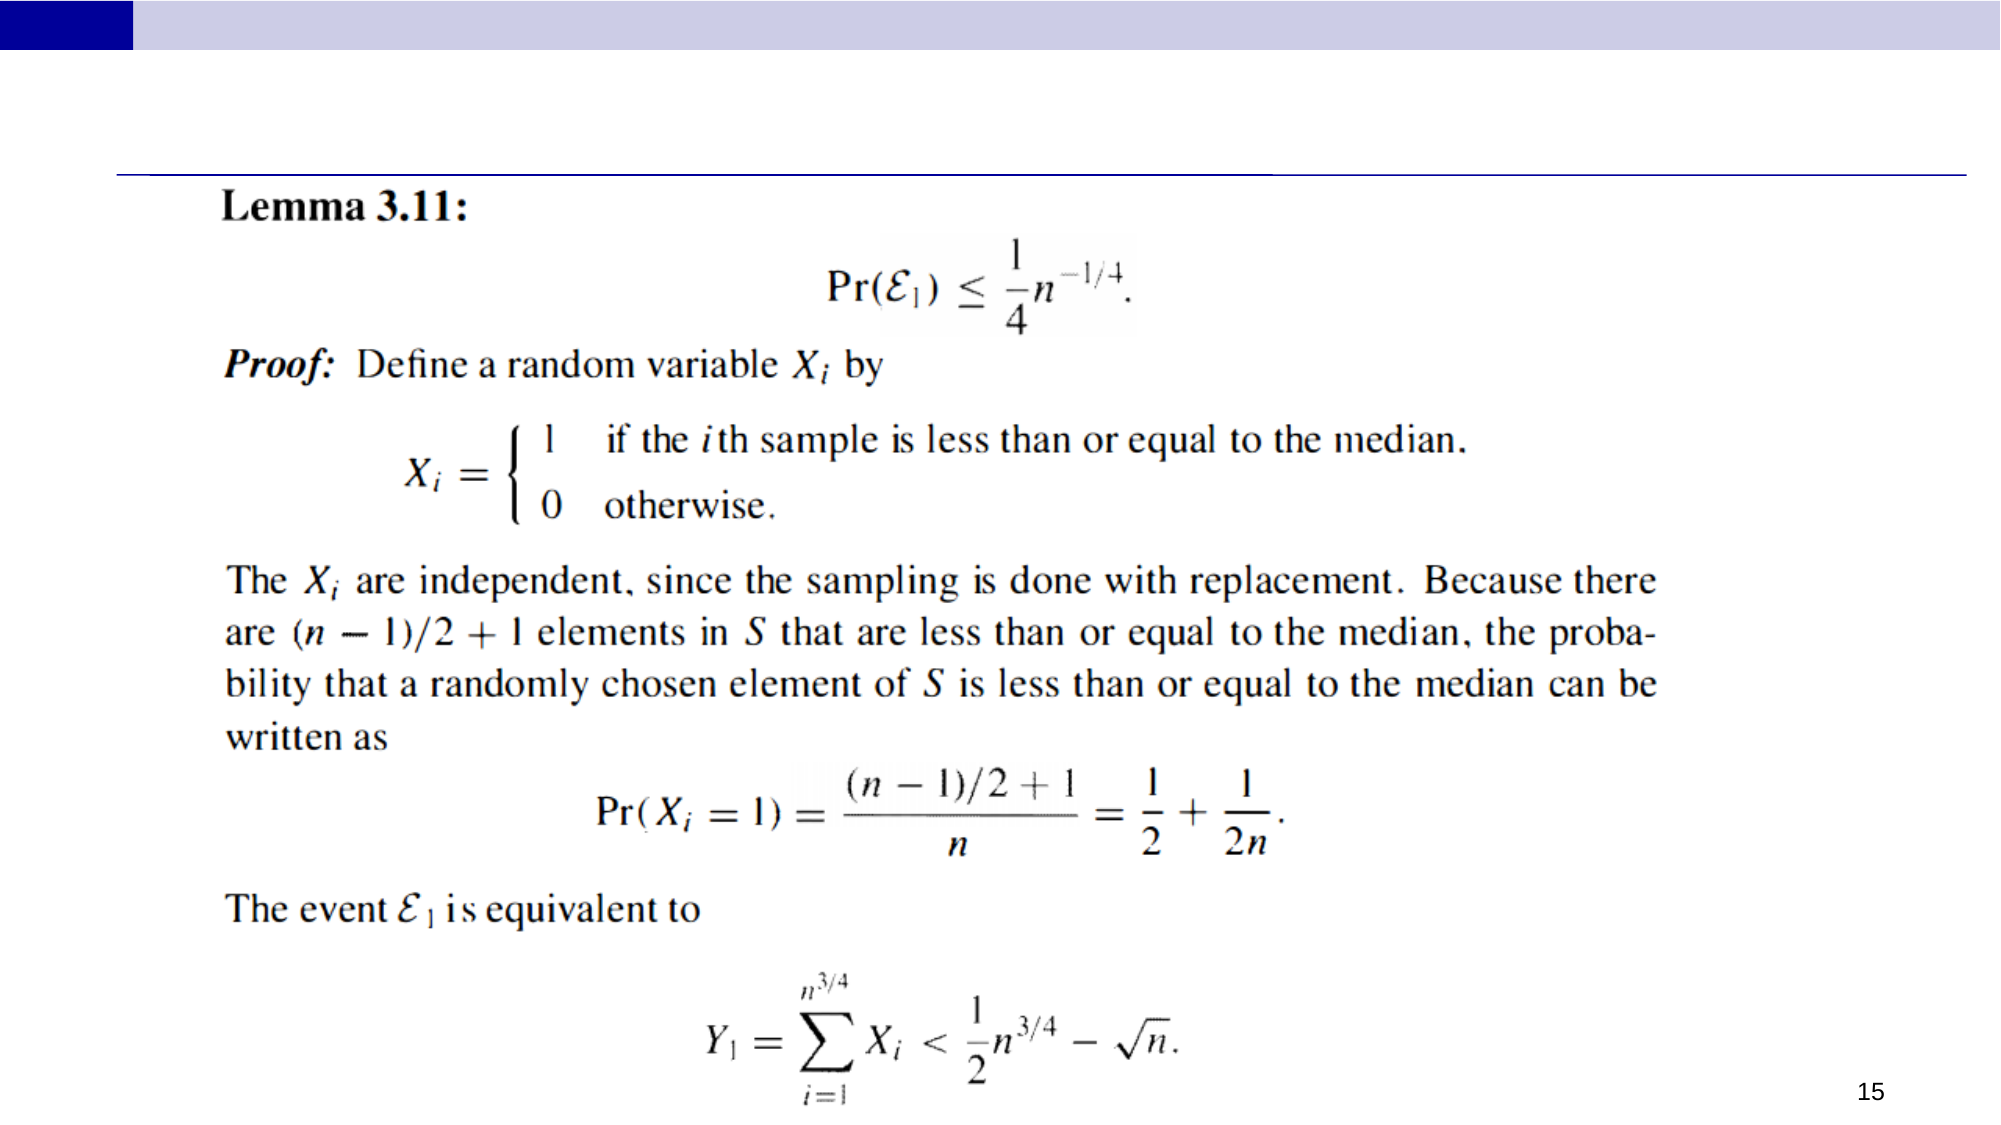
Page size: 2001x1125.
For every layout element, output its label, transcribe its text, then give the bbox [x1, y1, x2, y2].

slide_number 15 [1673, 1037, 1901, 1113]
picture [212, 337, 1671, 1110]
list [212, 181, 1138, 336]
